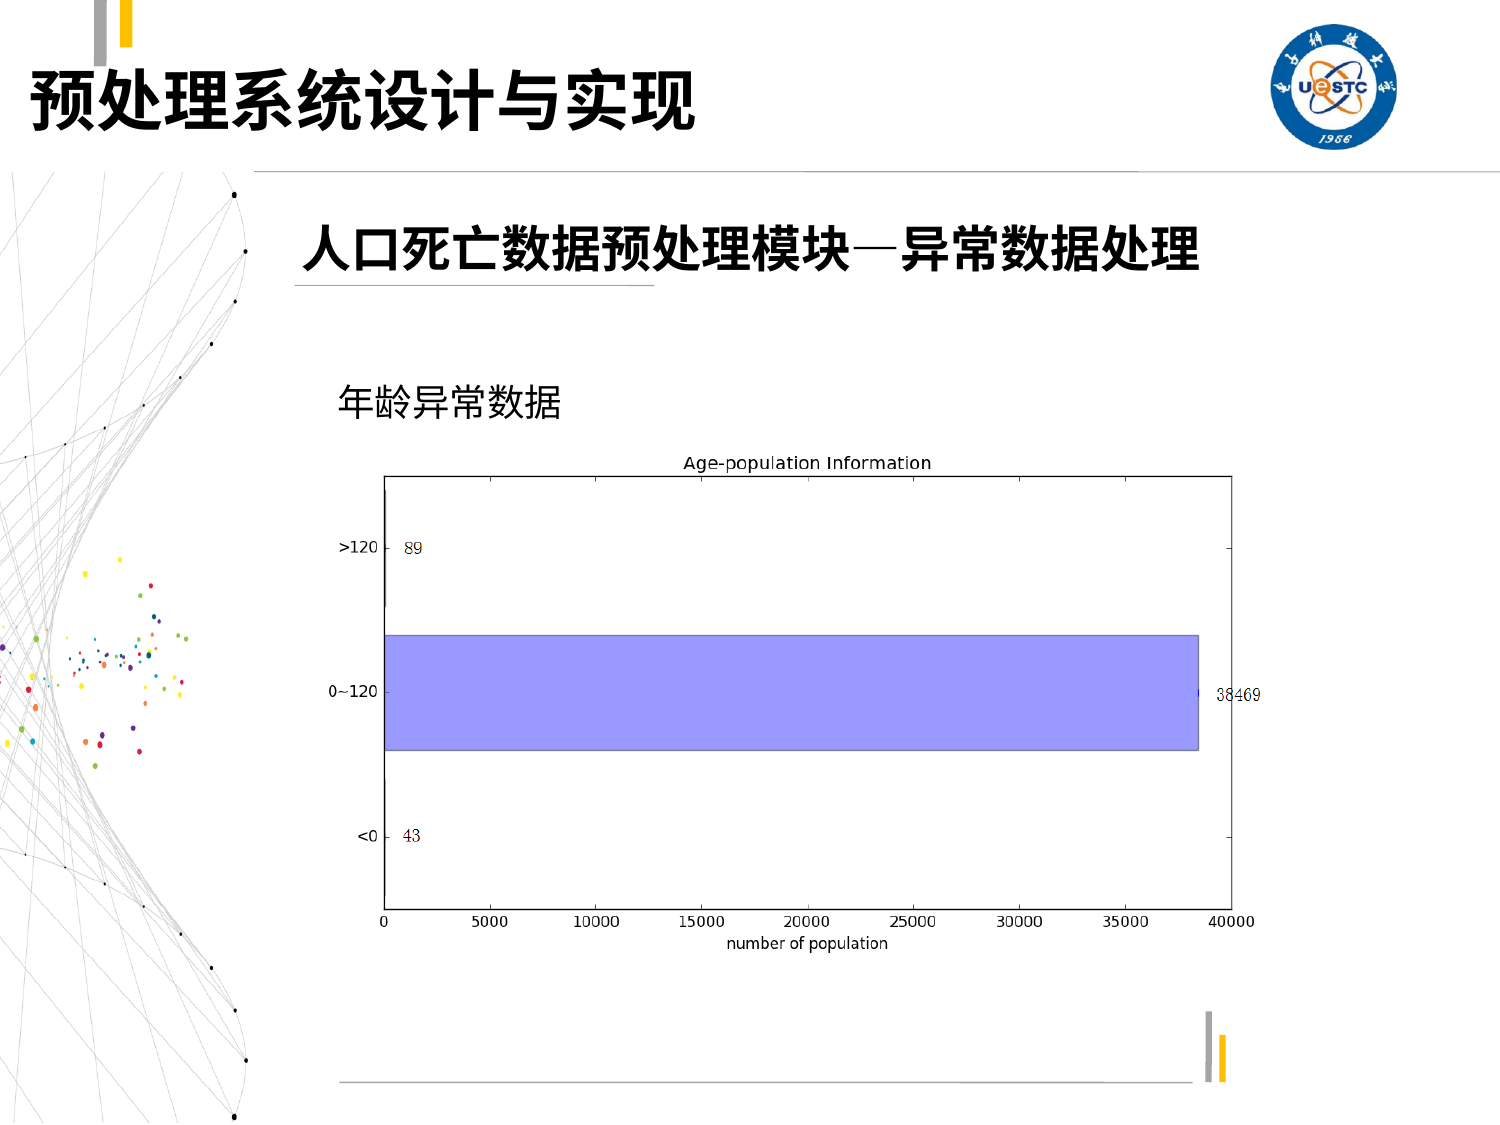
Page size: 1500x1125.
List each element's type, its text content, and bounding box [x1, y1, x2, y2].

text_box 人口死亡数据预处理模块—异常数据处理 [286, 192, 1485, 286]
picture [1270, 24, 1397, 150]
text_box 年龄异常数据 [321, 348, 731, 432]
picture [0, 172, 1293, 1123]
title 预处理系统设计与实现 [14, 4, 916, 193]
